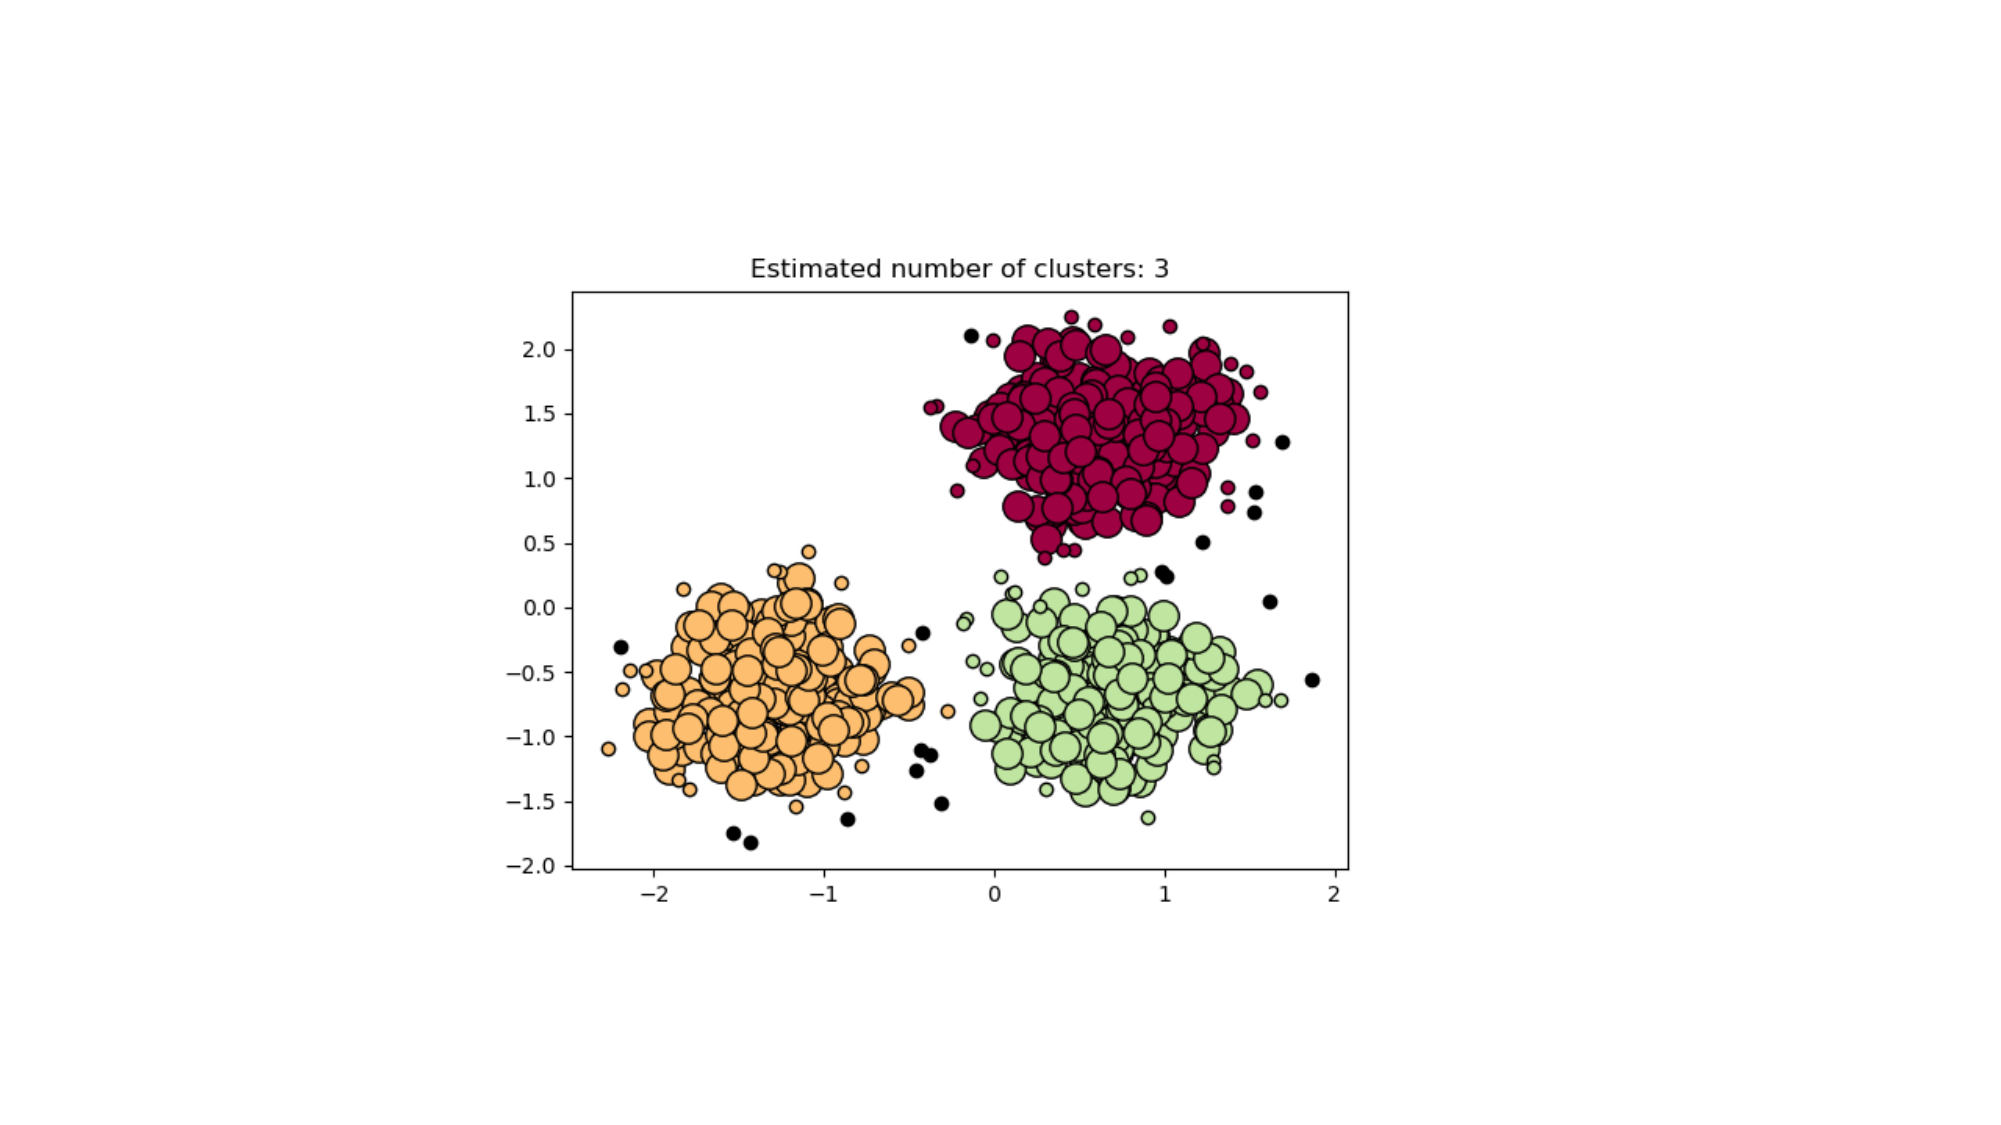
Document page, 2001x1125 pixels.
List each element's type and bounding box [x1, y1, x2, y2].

picture [447, 201, 1448, 952]
